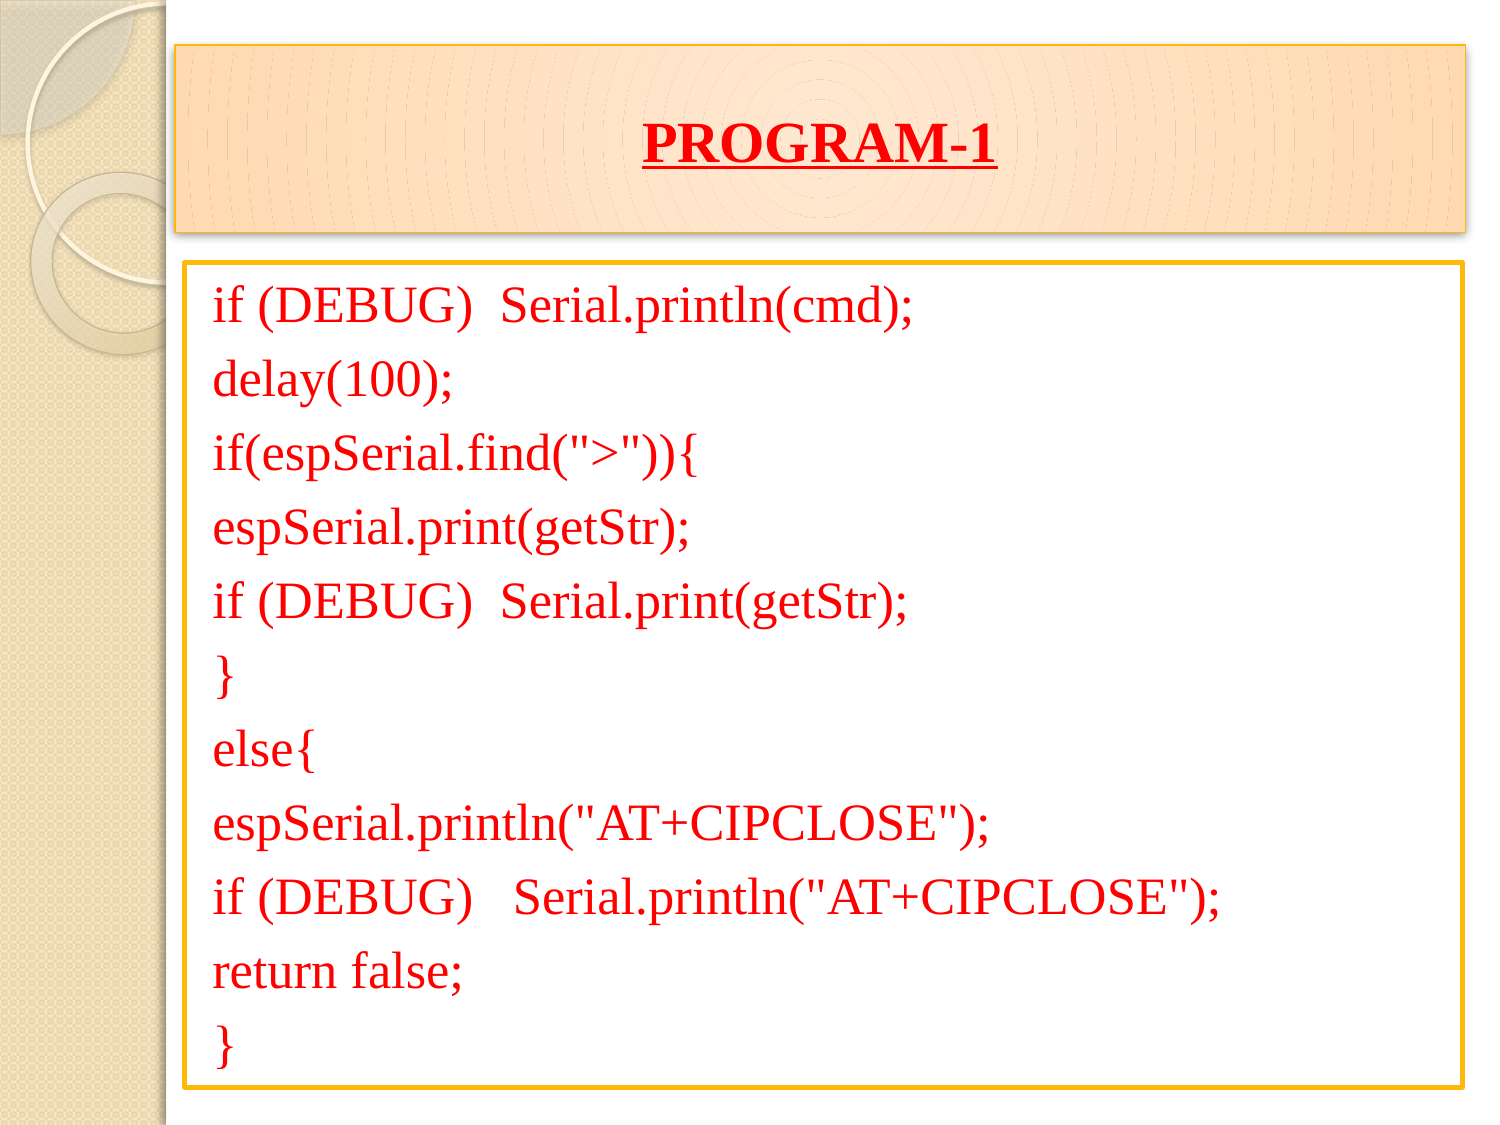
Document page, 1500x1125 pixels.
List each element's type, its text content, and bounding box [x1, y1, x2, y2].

list if (DEBUG) Serial.println(cmd); delay(100); if(espSerial.find(">")){ espSerial.print(getStr); if (DEBUG) Serial.print(getStr); } else{ espSerial.println("AT+CIPCLOSE"); if (DEBUG) Serial.println("AT+CIPCLOSE"); return false; } [182, 260, 1465, 1090]
title PROGRAM-1 [174, 44, 1466, 233]
